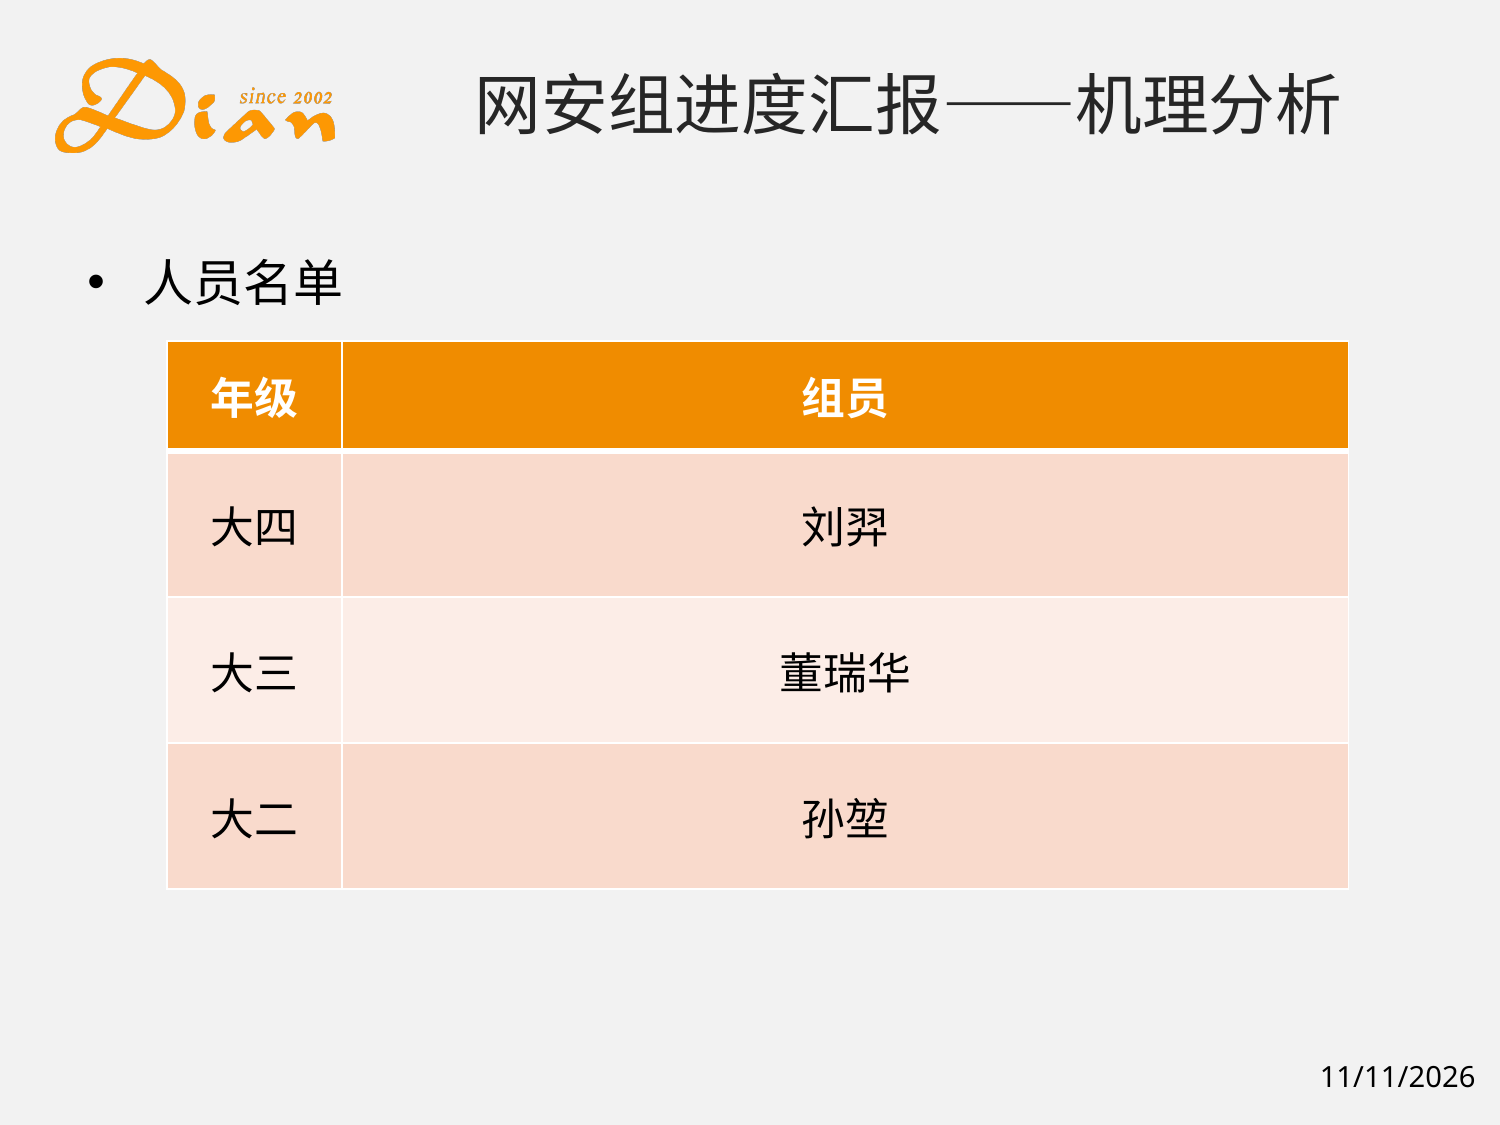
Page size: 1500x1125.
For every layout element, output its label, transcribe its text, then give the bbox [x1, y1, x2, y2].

table_cell 董瑞华 [343, 598, 1348, 742]
table_cell 刘羿 [343, 454, 1348, 596]
table_cell 大三 [168, 598, 341, 742]
table_header 年级 [168, 342, 341, 448]
table_cell 孙堃 [343, 744, 1348, 888]
text_box 网安组进度汇报——机理分析 [460, 55, 1358, 150]
text_box 人员名单 [72, 244, 483, 342]
table_header 组员 [343, 342, 1348, 448]
picture [55, 58, 335, 154]
text_box 2021/3/20 [1305, 1050, 1500, 1106]
table_cell 大四 [168, 454, 341, 596]
table_cell 大二 [168, 744, 341, 888]
